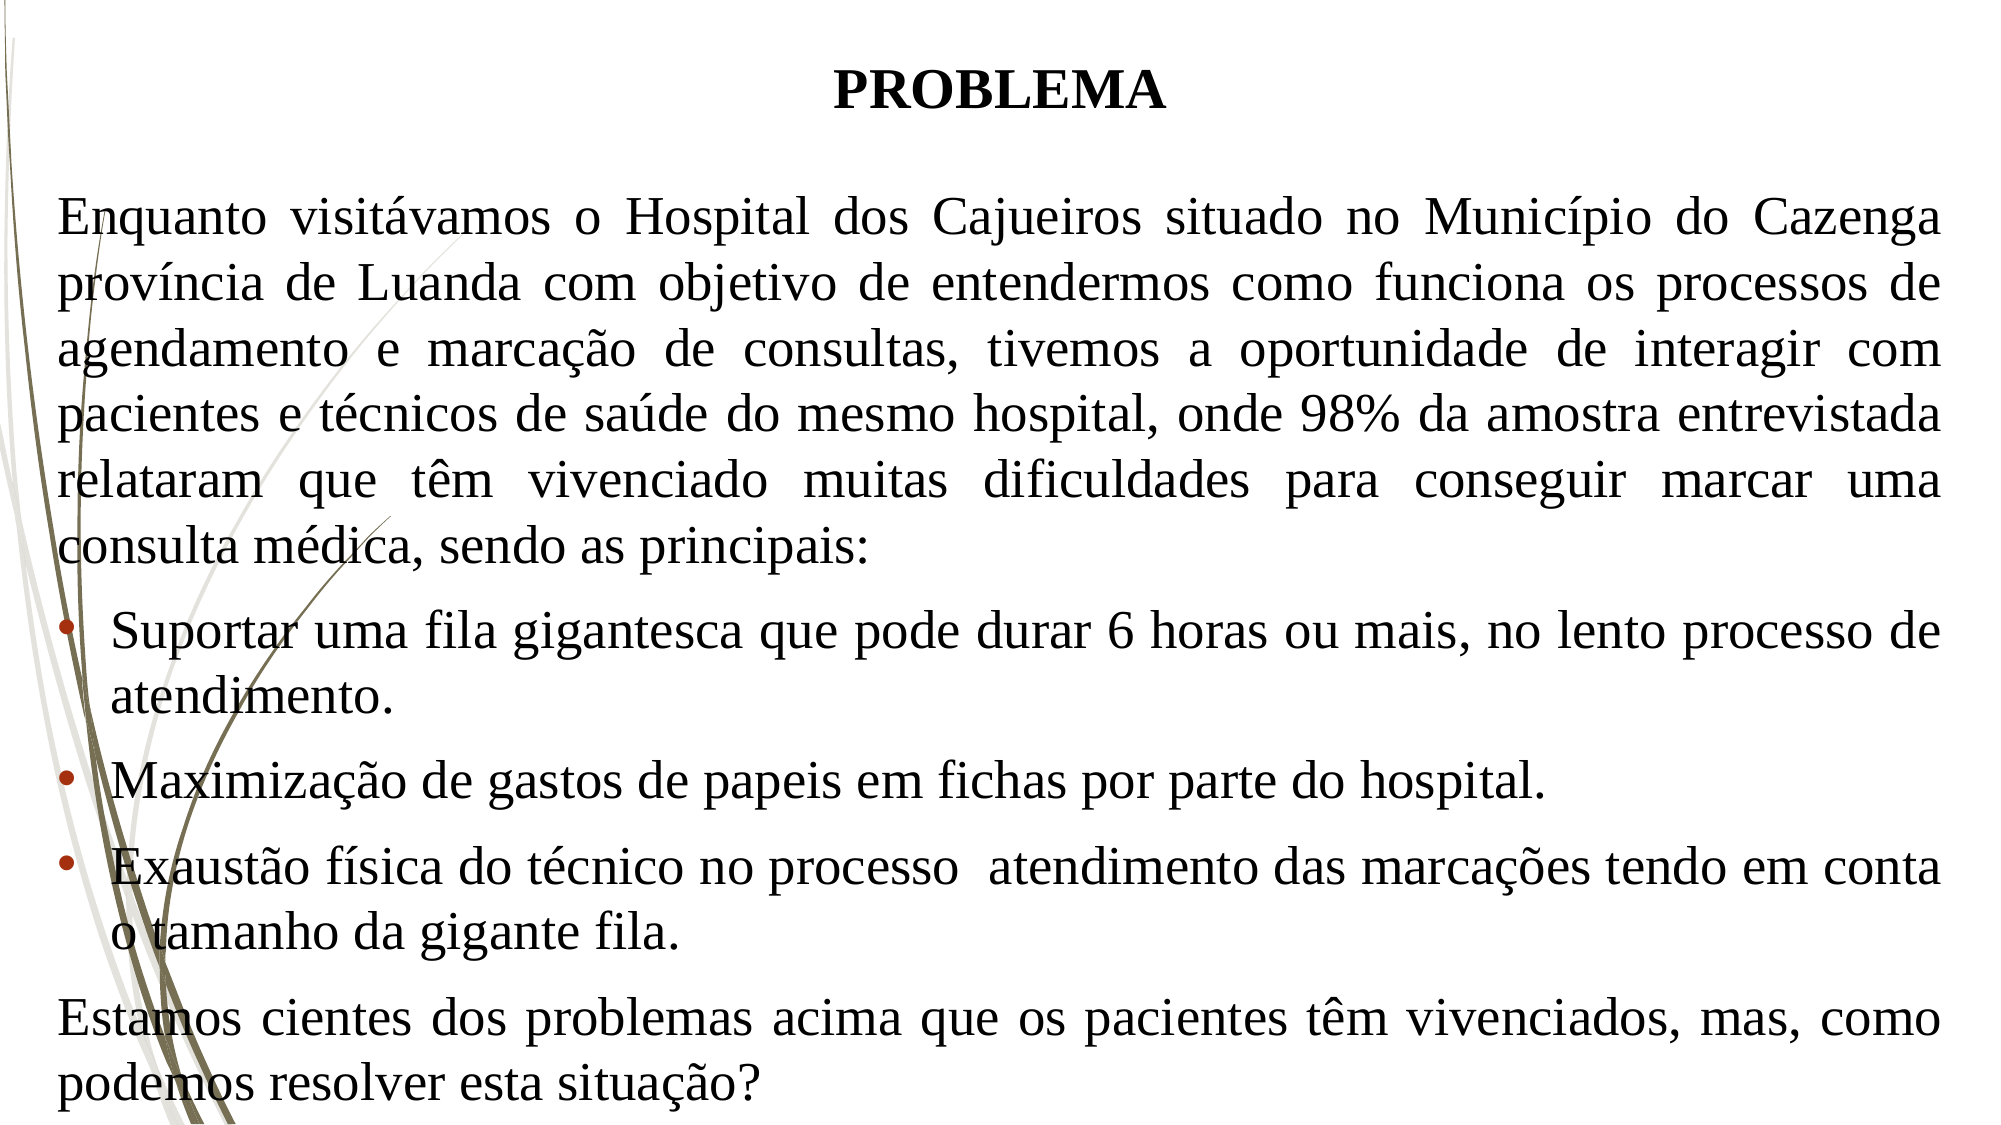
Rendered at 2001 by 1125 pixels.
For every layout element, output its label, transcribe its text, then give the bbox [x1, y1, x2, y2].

list Enquanto visitávamos o Hospital dos Cajueiros situado no Município do Cazenga província de Luanda com objetivo de entendermos como funciona os processos de agendamento e marcação de consultas, tivemos a oportunidade de interagir com pacientes e técnicos de saúde do mesmo hospital, onde 98% da amostra entrevistada relataram que têm vivenciado muitas dificuldades para conseguir marcar uma consulta médica, sendo as principais: Suportar uma fila gigantesca que pode durar 6 horas ou mais, no lento processo de atendimento. Maximização de gastos de papeis em fichas por parte do hospital. Exaustão física do técnico no processo atendimento das marcações tendo em conta o tamanho da gigante fila. Estamos cientes dos problemas acima que os pacientes têm vivenciados, mas, como podemos resolver esta situação? [42, 172, 1959, 1125]
title PROBLEMA [269, 43, 1732, 129]
